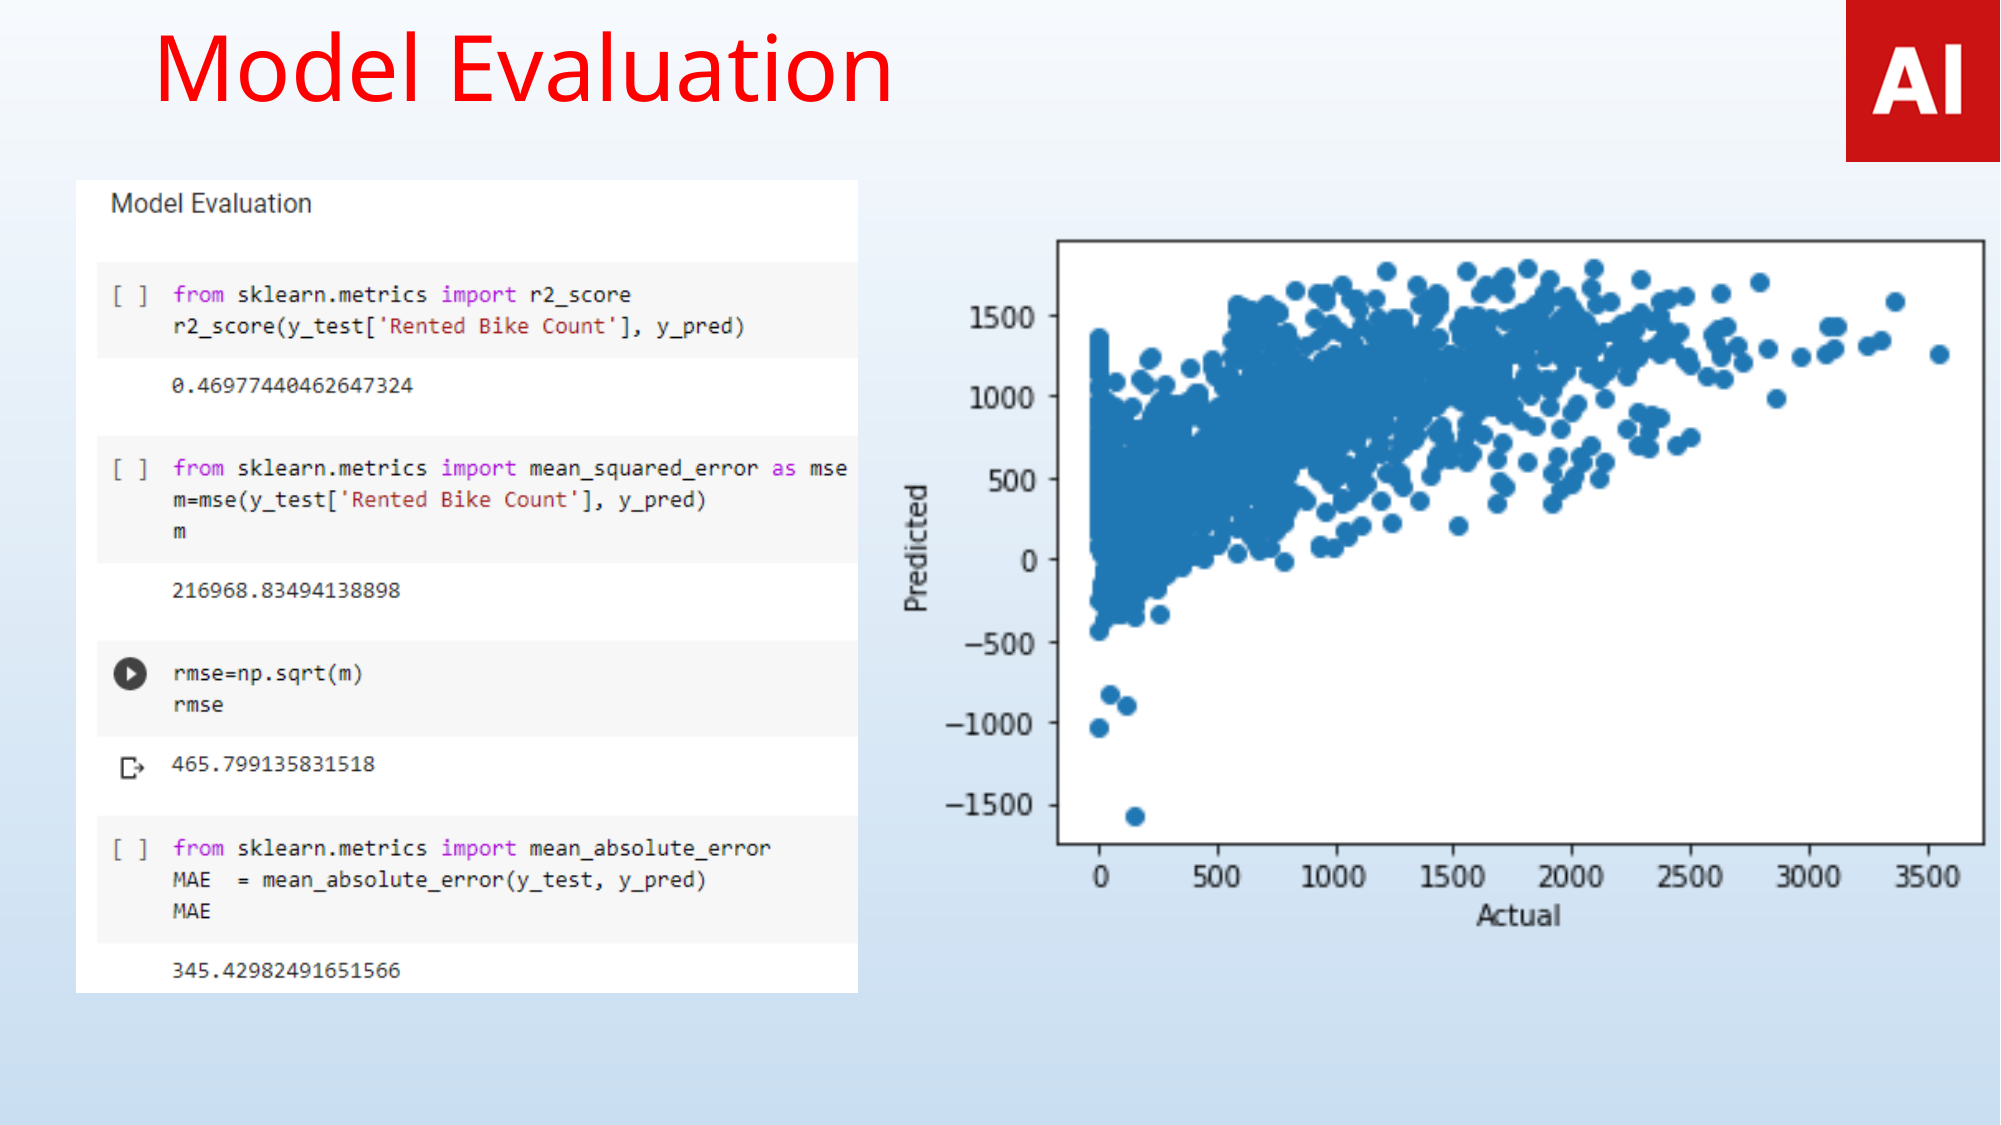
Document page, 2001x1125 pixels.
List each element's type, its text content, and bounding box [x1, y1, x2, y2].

picture [76, 180, 858, 993]
picture [1845, 0, 2000, 162]
title Model Evaluation [137, 0, 1863, 181]
picture [886, 224, 2000, 949]
